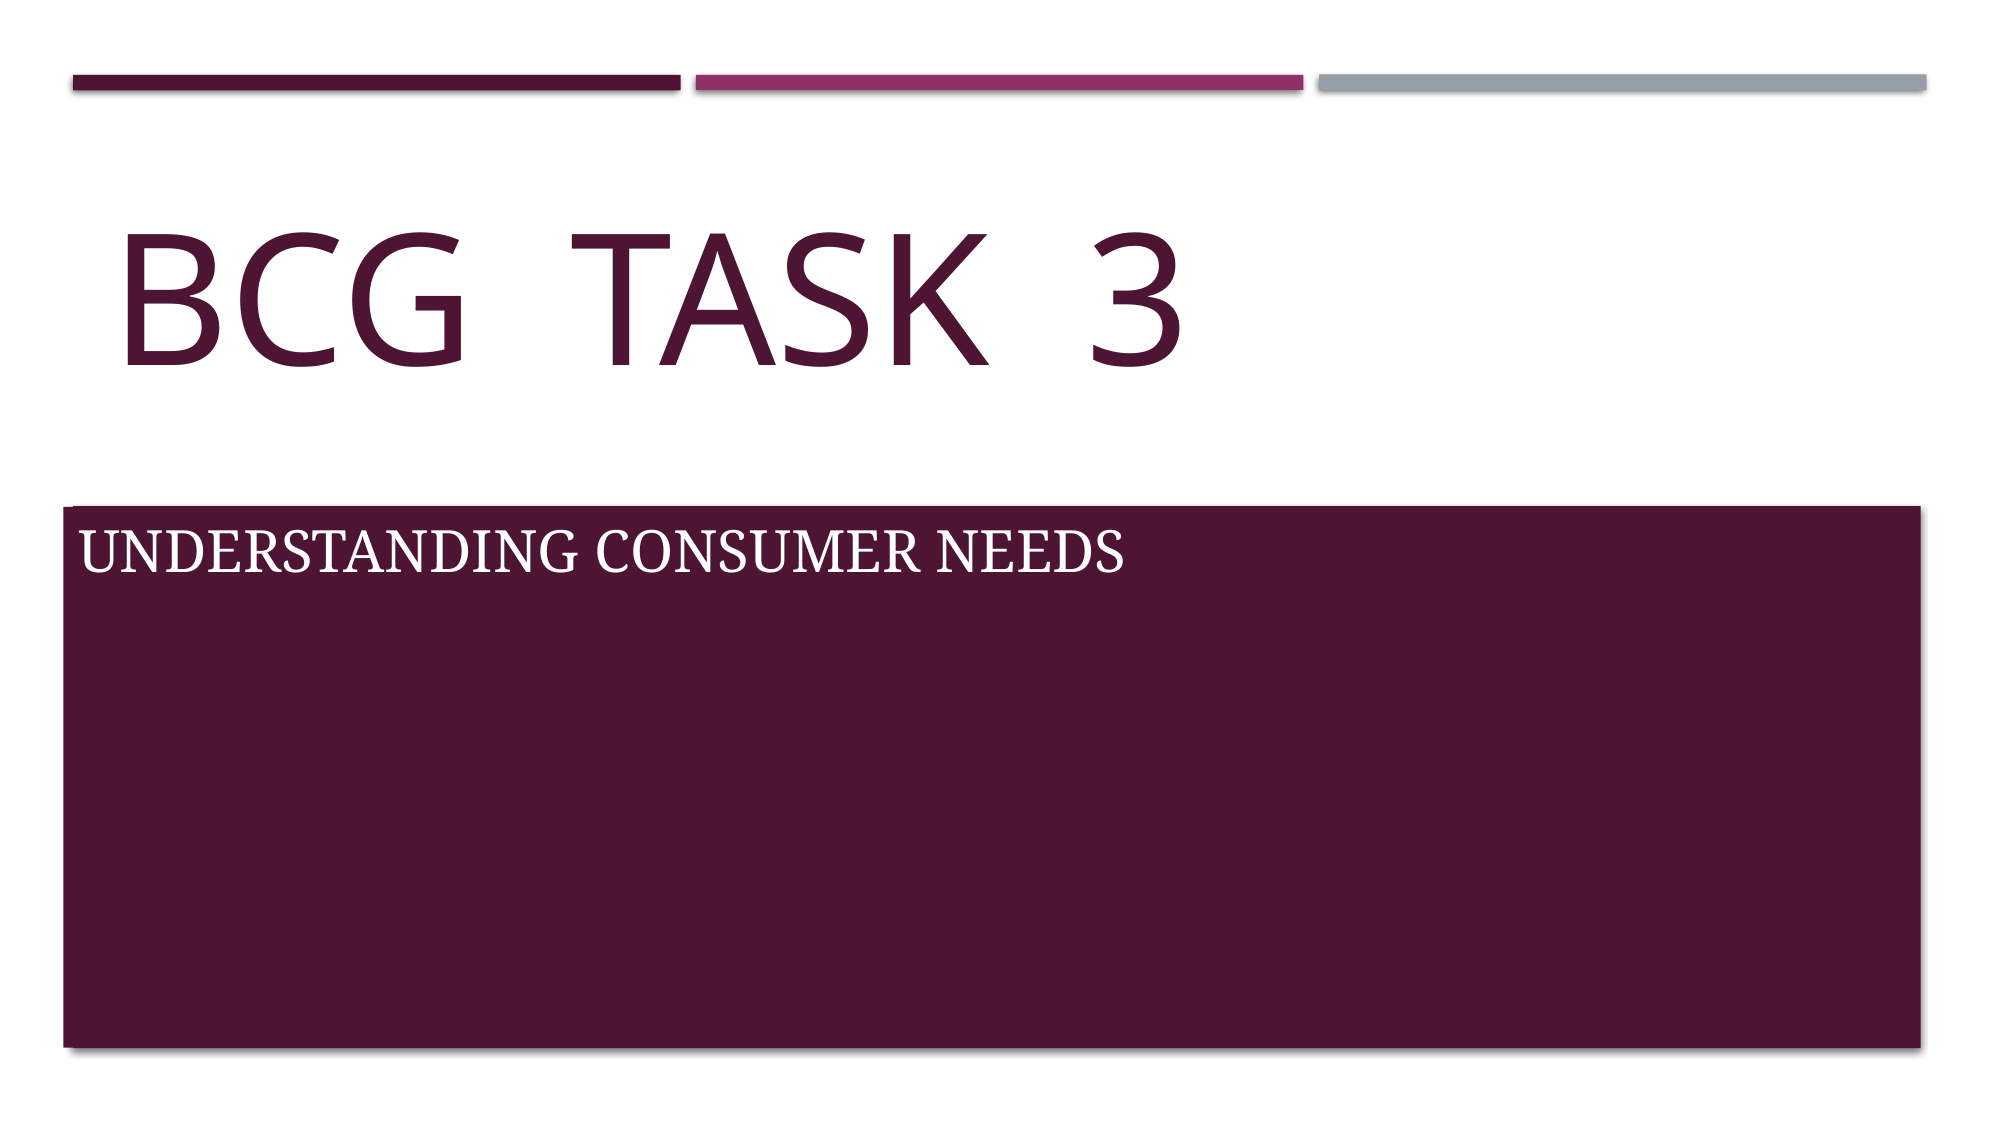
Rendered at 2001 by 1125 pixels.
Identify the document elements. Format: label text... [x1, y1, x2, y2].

subtitle UNDERSTANDING CONSUMER NEEDS [63, 506, 1914, 1048]
title BCG TASK 3 [95, 167, 1899, 410]
